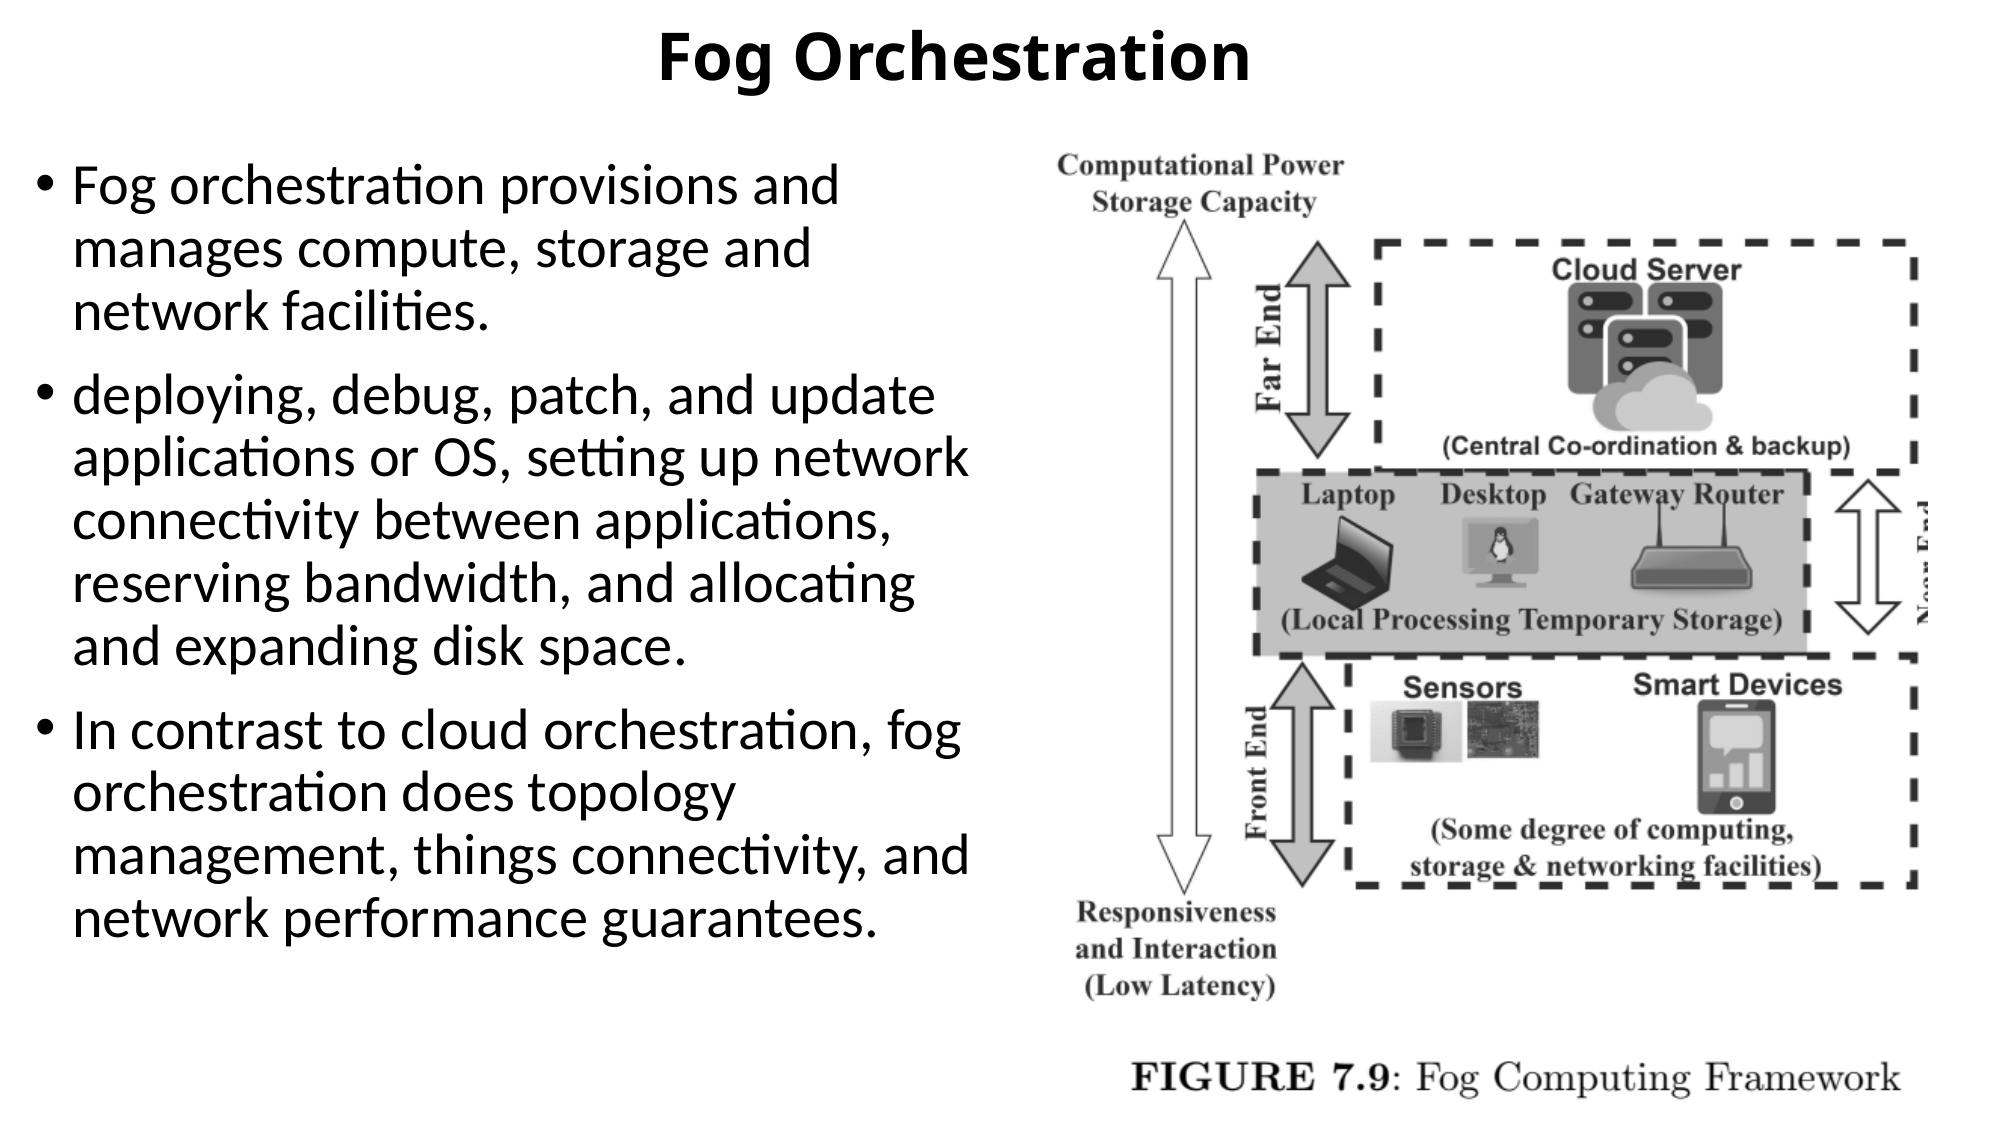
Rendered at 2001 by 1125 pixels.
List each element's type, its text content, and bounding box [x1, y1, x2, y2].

list Fog orchestration provisions and manages compute, storage and network facilities. deploying, debug, patch, and update applications or OS, setting up network connectivity between applications, reserving bandwidth, and allocating and expanding disk space. In contrast to cloud orchestration, fog orchestration does topology management, things connectivity, and network performance guarantees. [20, 146, 1000, 1110]
picture [1027, 111, 1928, 1110]
title Fog Orchestration [92, 15, 1818, 103]
